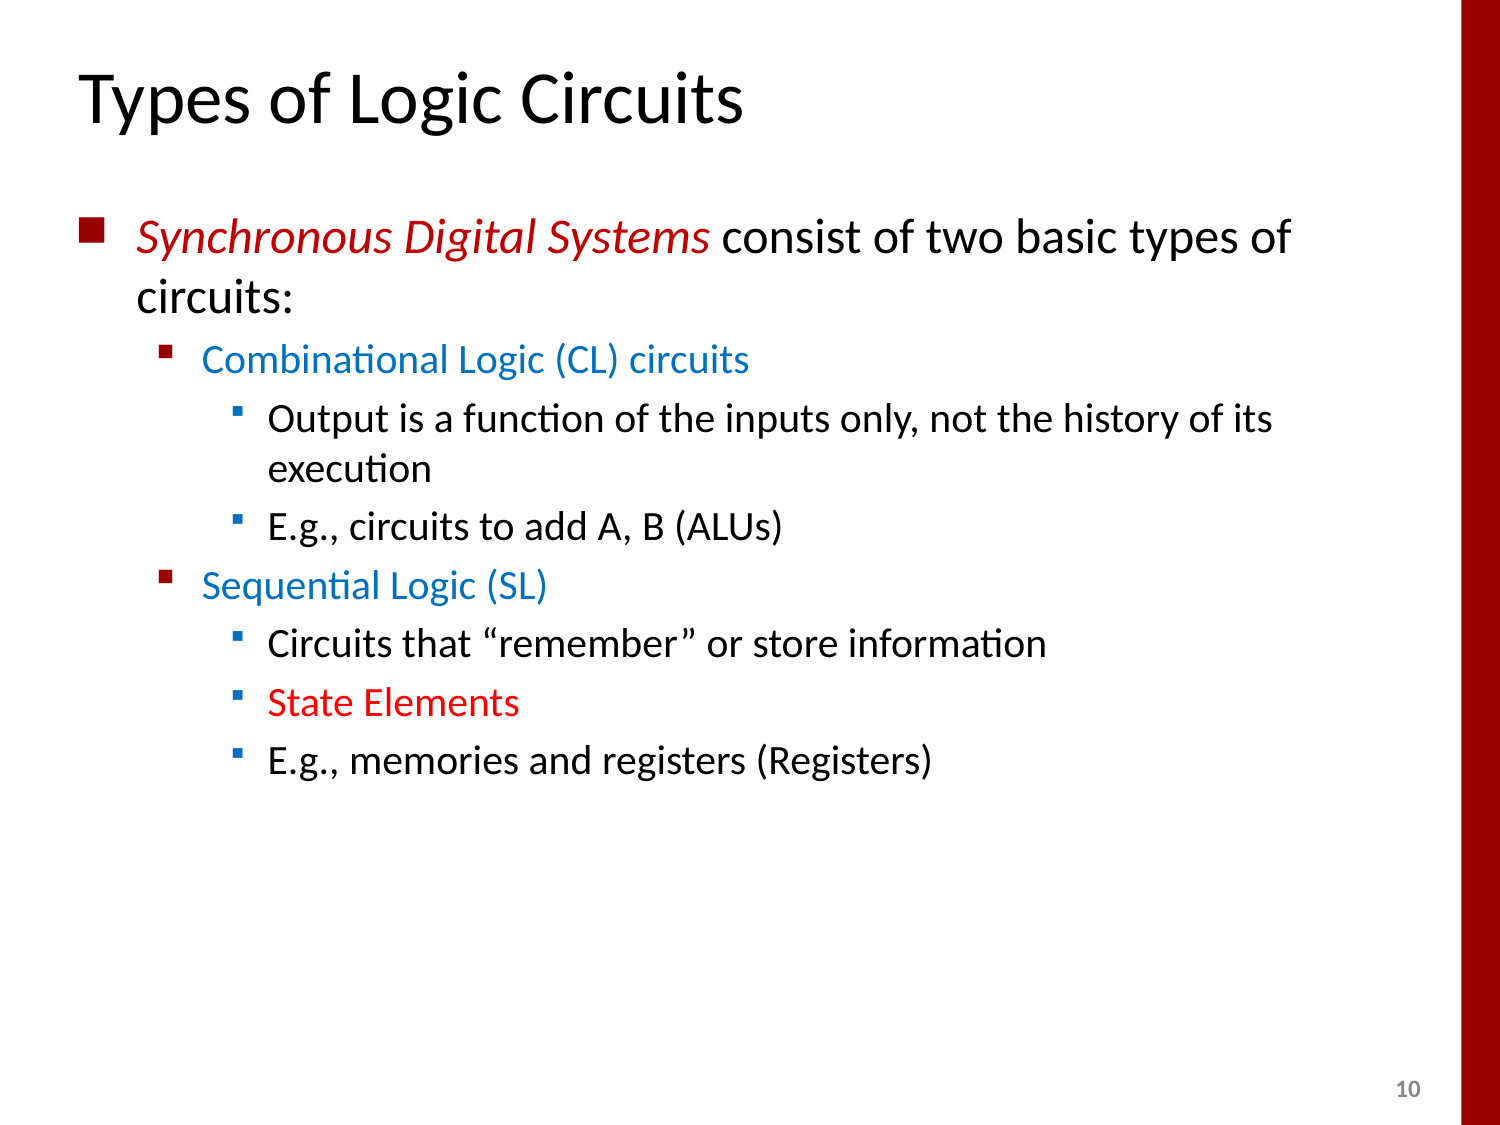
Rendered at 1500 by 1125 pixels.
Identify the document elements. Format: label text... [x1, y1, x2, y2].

title Types of Logic Circuits [63, 30, 1310, 156]
list Synchronous Digital Systems consist of two basic types of circuits: Combinational Logic (CL) circuits Output is a function of the inputs only, not the history of its execution E.g., circuits to add A, B (ALUs) Sequential Logic (SL) Circuits that “remember” or store information State Elements E.g., memories and registers (Registers) [65, 196, 1361, 1047]
